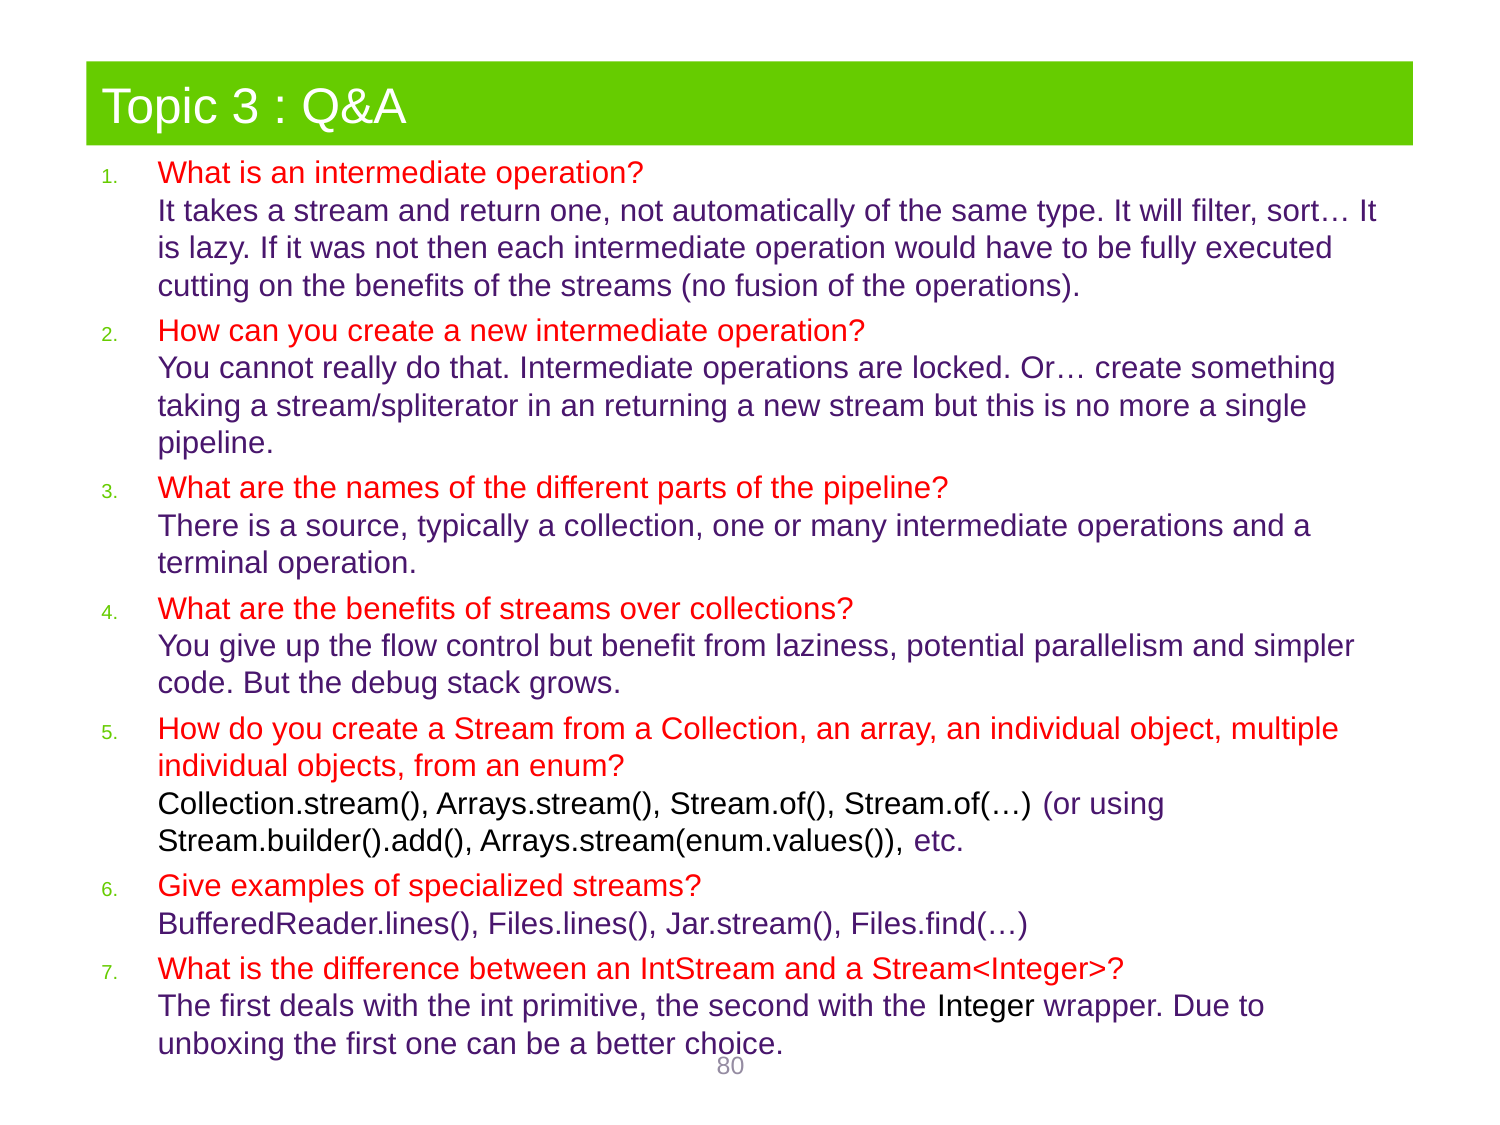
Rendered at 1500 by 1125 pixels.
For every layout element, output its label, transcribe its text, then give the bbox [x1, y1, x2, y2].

list What is an intermediate operation? It takes a stream and return one, not automatically of the same type. It will filter, sort… It is lazy. If it was not then each intermediate operation would have to be fully executed cutting on the benefits of the streams (no fusion of the operations). How can you create a new intermediate operation? You cannot really do that. Intermediate operations are locked. Or… create something taking a stream/spliterator in an returning a new stream but this is no more a single pipeline. What are the names of the different parts of the pipeline? There is a source, typically a collection, one or many intermediate operations and a terminal operation. What are the benefits of streams over collections? You give up the flow control but benefit from laziness, potential parallelism and simpler code. But the debug stack grows. How do you create a Stream from a Collection, an array, an individual object, multiple individual objects, from an enum? Collection.stream(), Arrays.stream(), Stream.of(), Stream.of(…) (or using Stream.builder().add(), Arrays.stream(enum.values()), etc. Give examples of specialized streams? BufferedReader.lines(), Files.lines(), Jar.stream(), Files.find(…) What is the difference between an IntStream and a Stream<Integer>? The first deals with the int primitive, the second with the Integer wrapper. Due to unboxing the first one can be a better choice. [86, 145, 1413, 1029]
title Topic 3 : Q&A [85, 60, 1414, 146]
